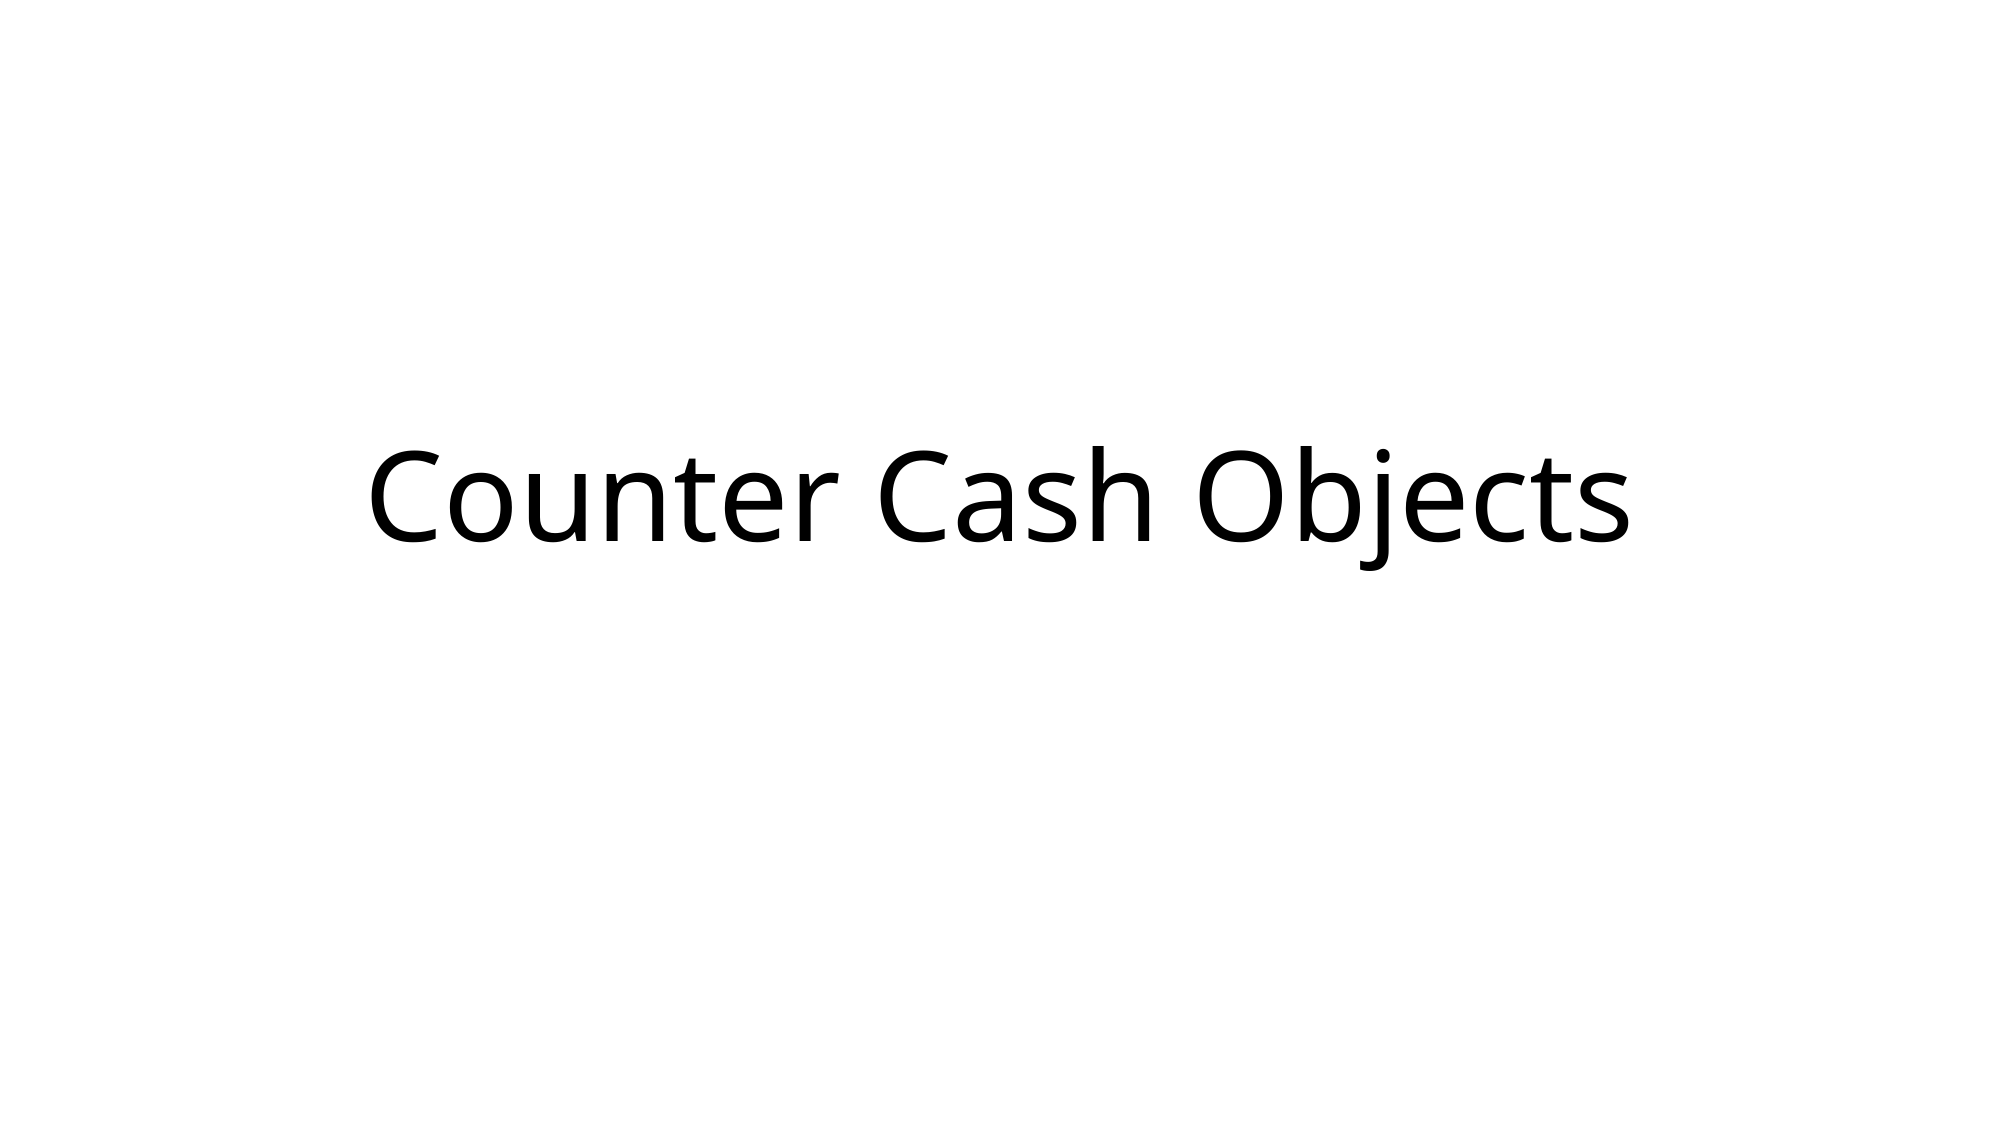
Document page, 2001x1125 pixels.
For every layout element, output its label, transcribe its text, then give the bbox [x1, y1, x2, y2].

title Counter Cash Objects [249, 184, 1750, 576]
